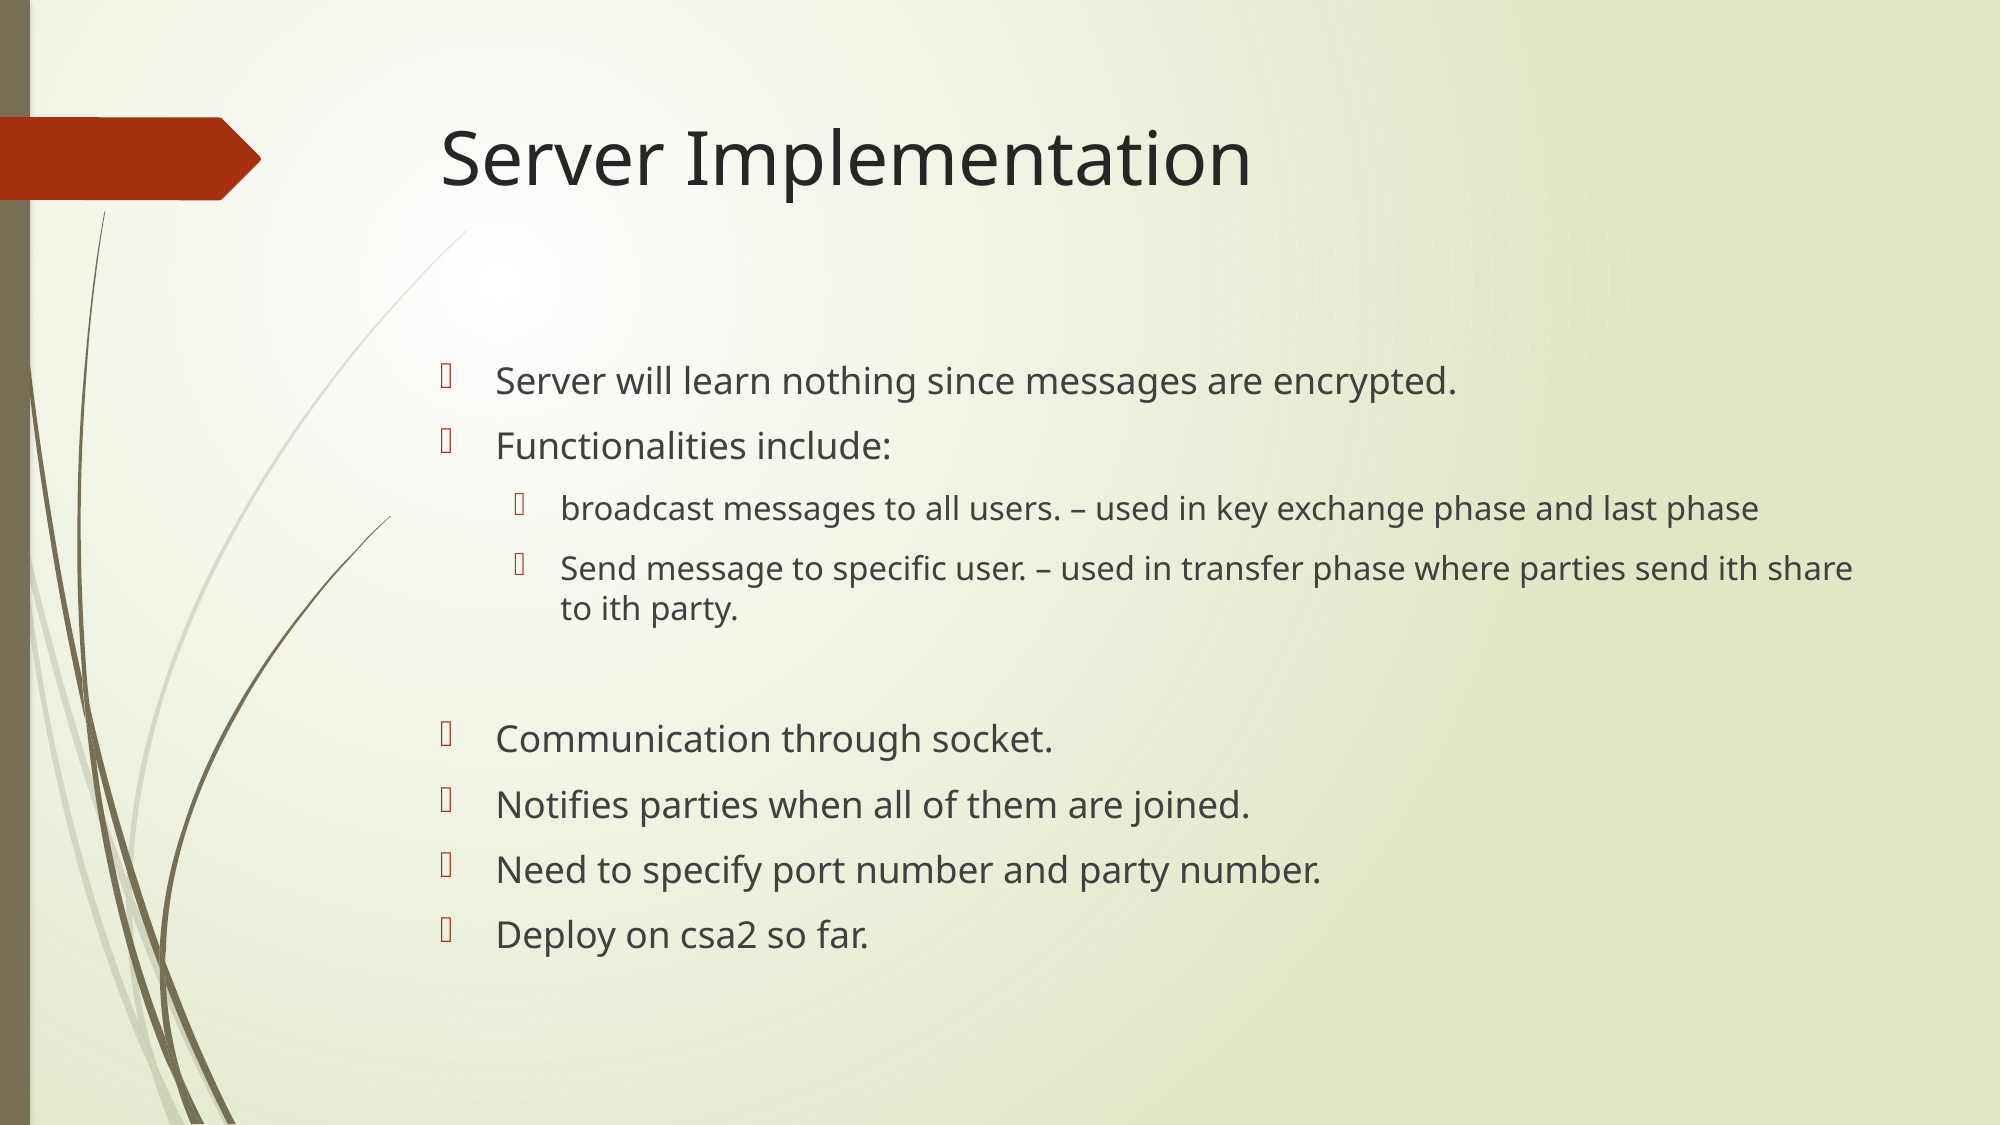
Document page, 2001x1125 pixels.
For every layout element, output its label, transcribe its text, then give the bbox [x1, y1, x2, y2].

title Server Implementation [425, 102, 1888, 313]
list Server will learn nothing since messages are encrypted. Functionalities include: broadcast messages to all users. – used in key exchange phase and last phase Send message to specific user. – used in transfer phase where parties send ith share to ith party. Communication through socket. Notifies parties when all of them are joined. Need to specify port number and party number. Deploy on csa2 so far. [424, 350, 1888, 970]
